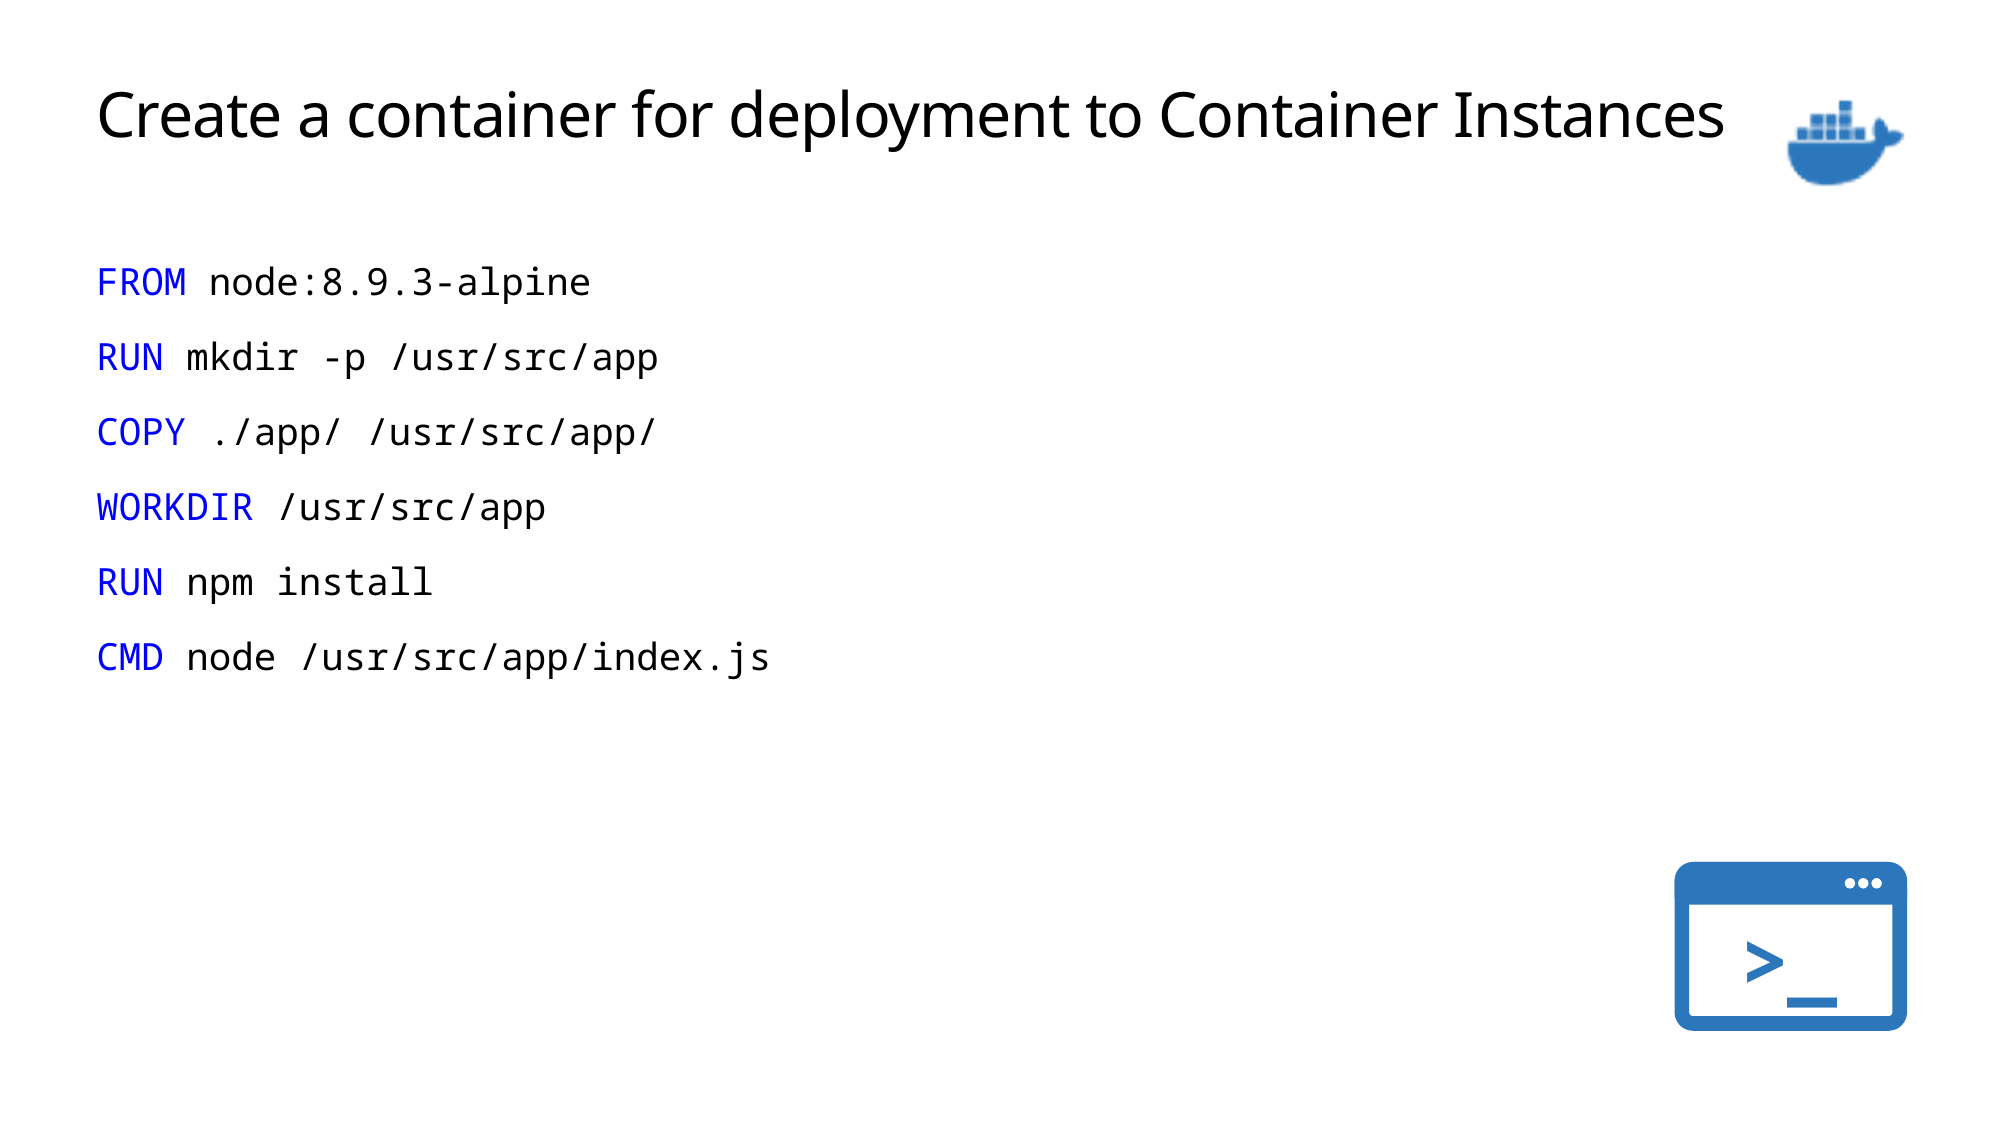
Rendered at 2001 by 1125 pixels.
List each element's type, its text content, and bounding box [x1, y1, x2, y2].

picture [1781, 97, 1909, 189]
list FROM node:8.9.3-alpine RUN mkdir -p /usr/src/app COPY ./app/ /usr/src/app/ WORKDIR /usr/src/app RUN npm install CMD node /usr/src/app/index.js [96, 235, 1904, 691]
title Create a container for deployment to Container Instances [96, 75, 1904, 151]
